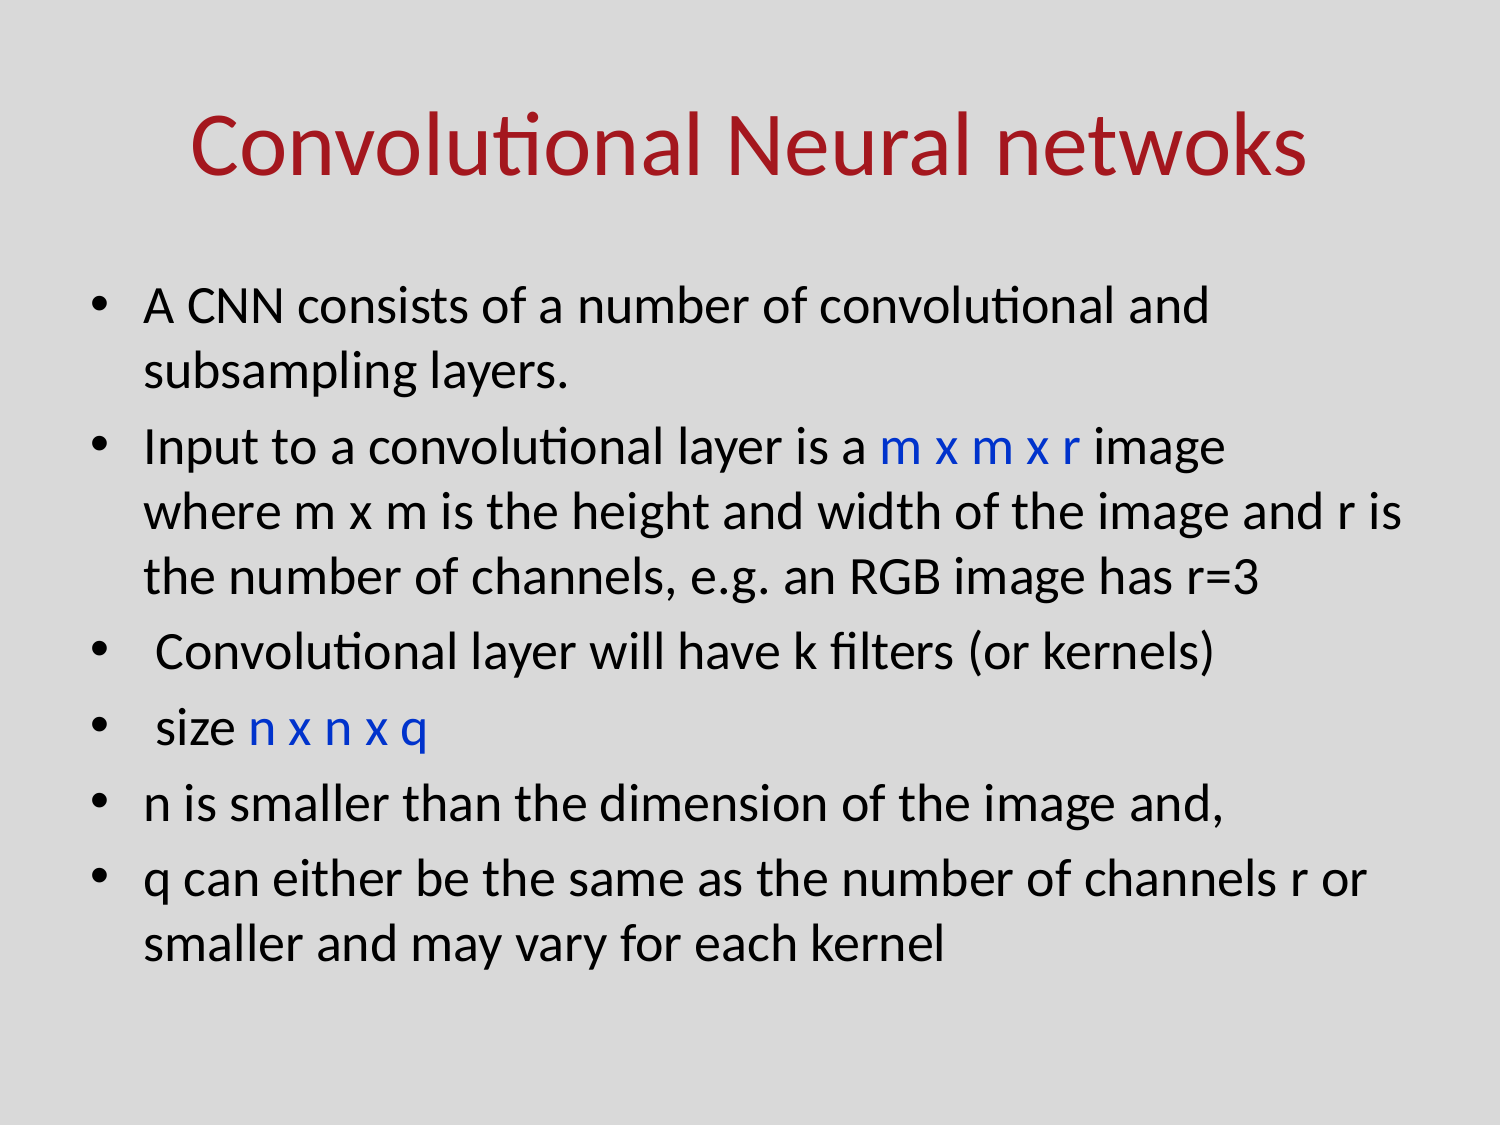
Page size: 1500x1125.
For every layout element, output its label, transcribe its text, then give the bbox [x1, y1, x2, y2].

list A CNN consists of a number of convolutional and subsampling layers. Input to a convolutional layer is a m x m x r image where m x m is the height and width of the image and r is the number of channels, e.g. an RGB image has r=3 Convolutional layer will have k filters (or kernels) size n x n x q n is smaller than the dimension of the image and, q can either be the same as the number of channels r or smaller and may vary for each kernel [75, 262, 1425, 1005]
title Convolutional Neural netwoks [75, 45, 1425, 233]
